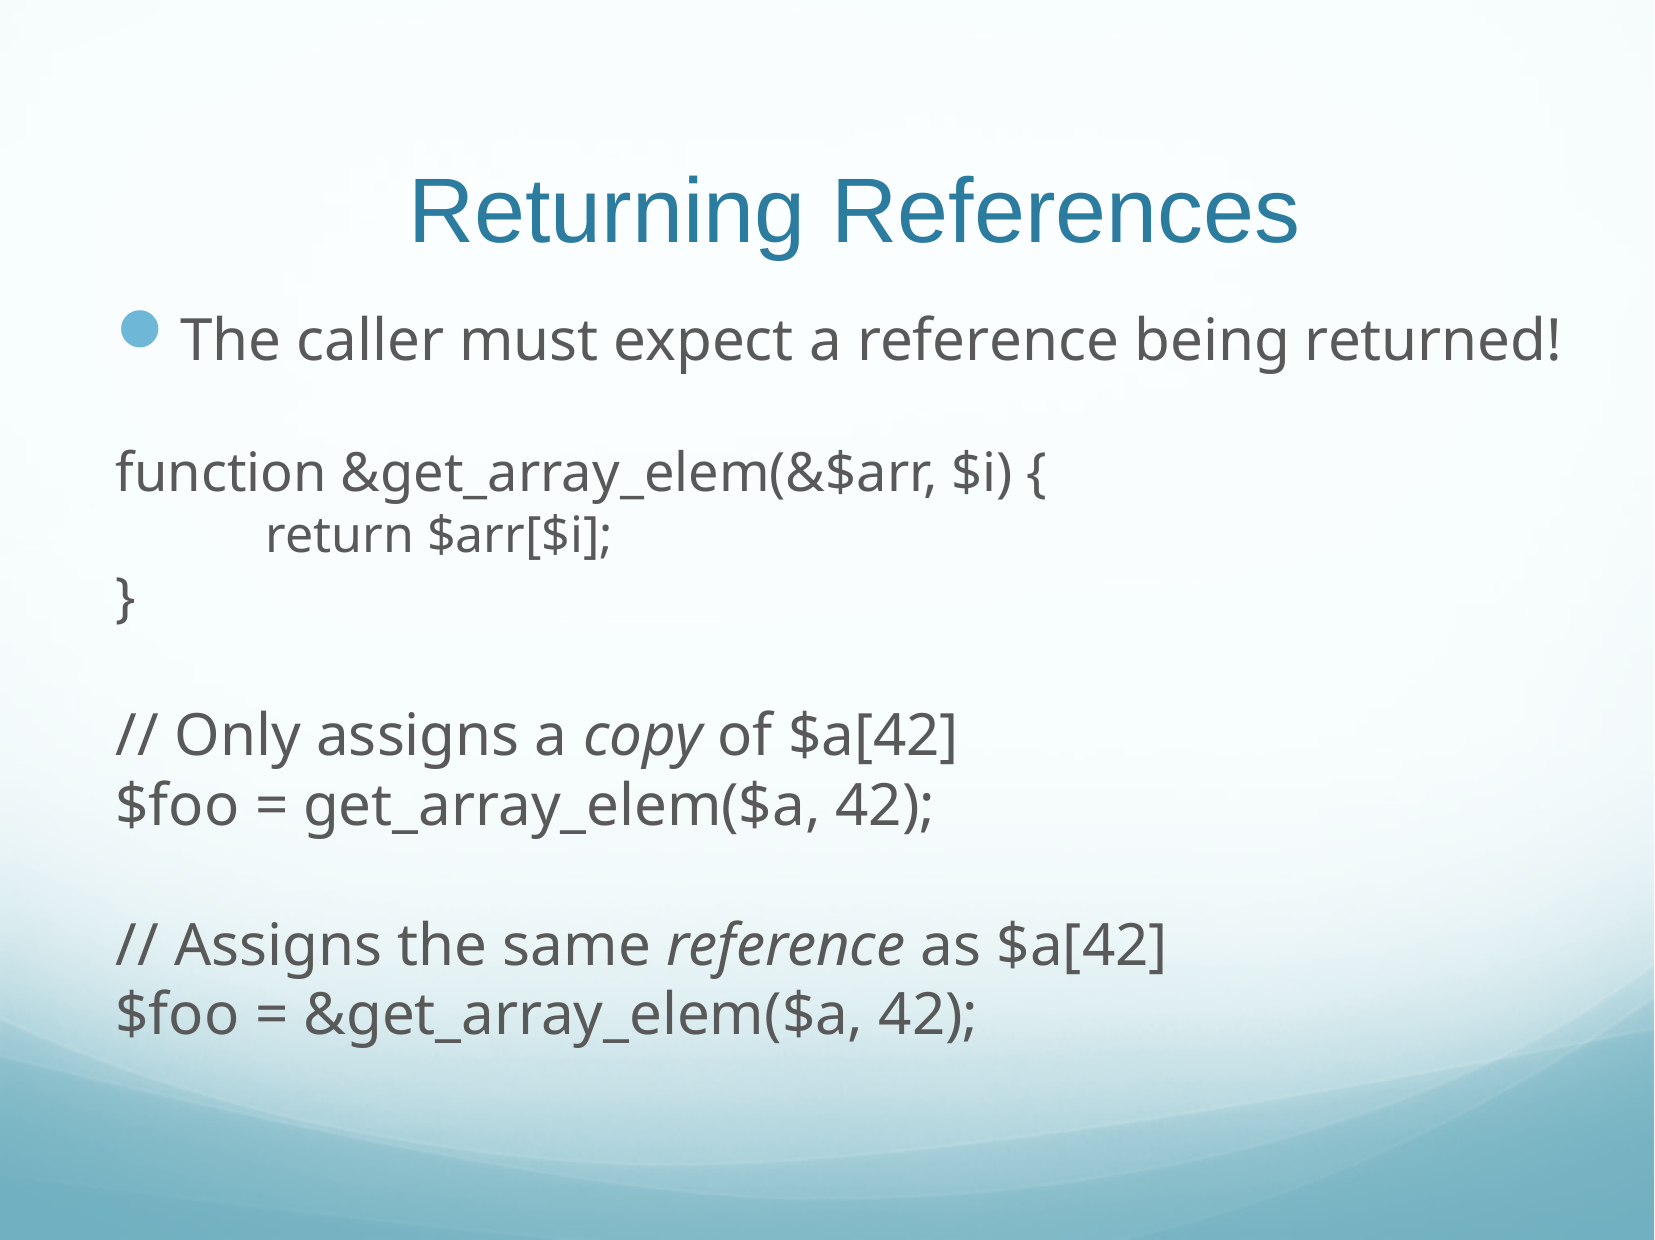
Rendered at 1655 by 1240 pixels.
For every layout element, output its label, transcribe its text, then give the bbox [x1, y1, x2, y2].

title Returning References [99, 19, 1555, 262]
list The caller must expect a reference being returned! function &get_array_elem(&$arr, $i) { return $arr[$i]; } // Only assigns a copy of $a[42] $foo = get_array_elem($a, 42); // Assigns the same reference as $a[42] $foo = &get_array_elem($a, 42); [99, 289, 1615, 1075]
